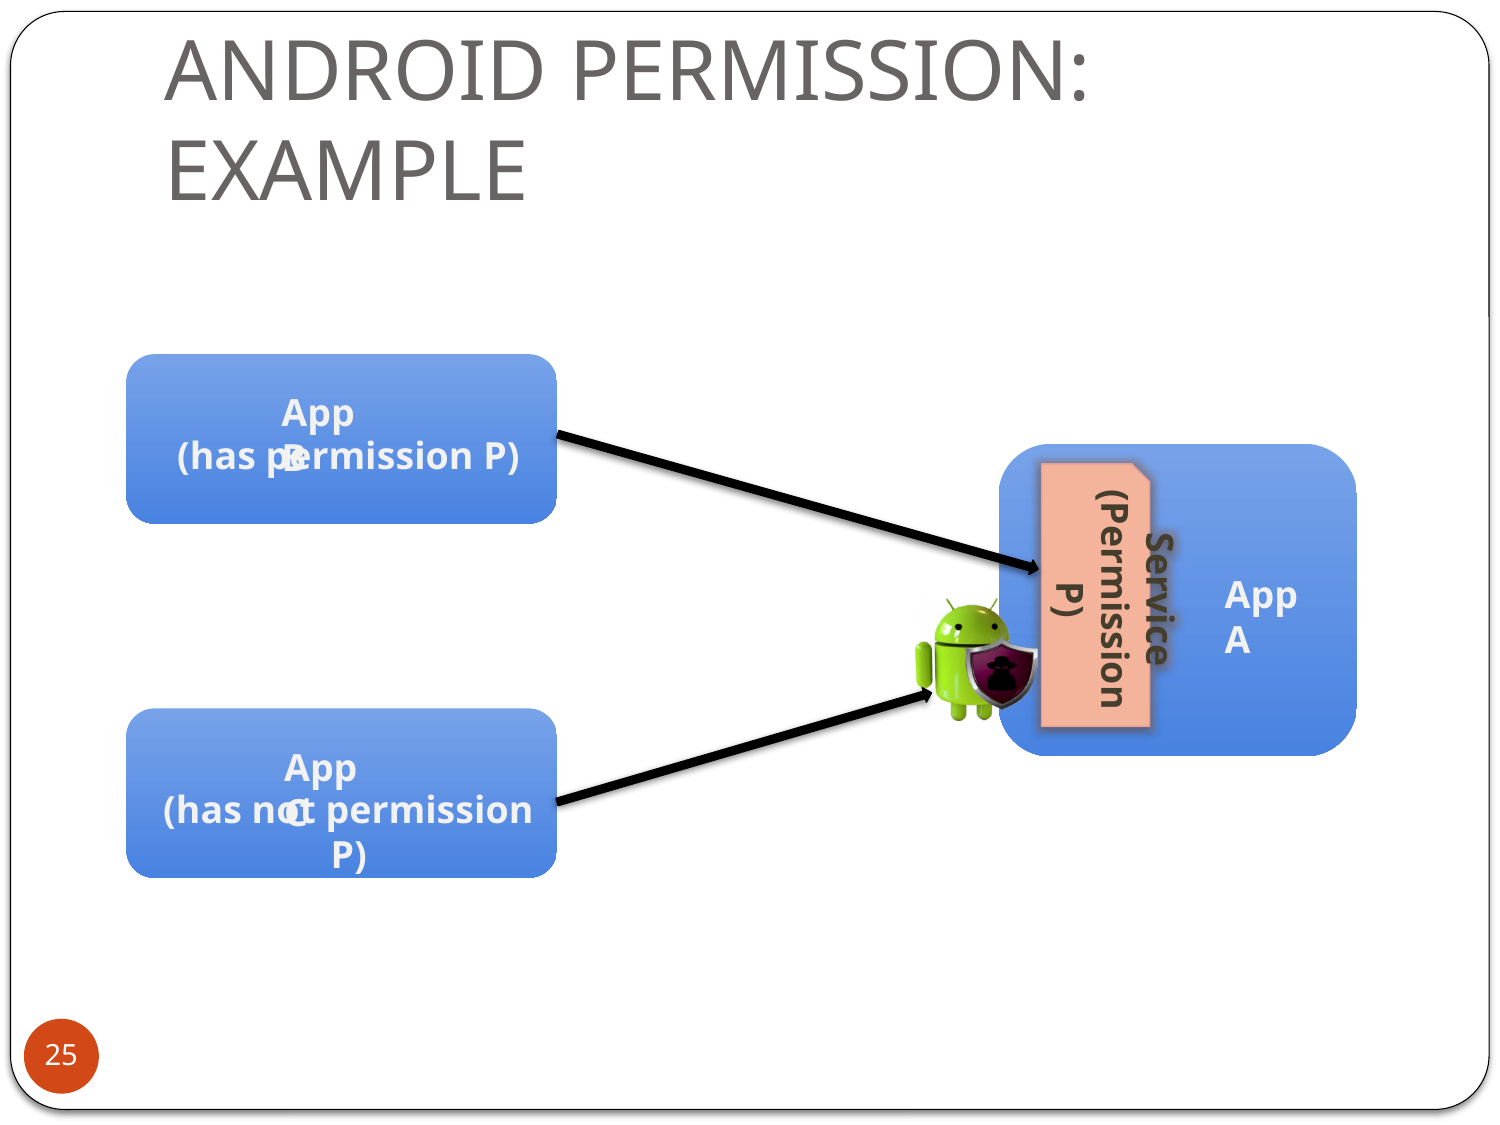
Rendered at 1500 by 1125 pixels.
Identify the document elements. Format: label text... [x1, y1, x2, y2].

title Android Permission: Example [150, 45, 1425, 233]
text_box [126, 353, 558, 524]
slide_number 25 [23, 1018, 99, 1094]
picture [915, 598, 1038, 722]
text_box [998, 443, 1358, 757]
text_box [561, 430, 992, 561]
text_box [126, 708, 558, 879]
text_box [561, 694, 909, 806]
